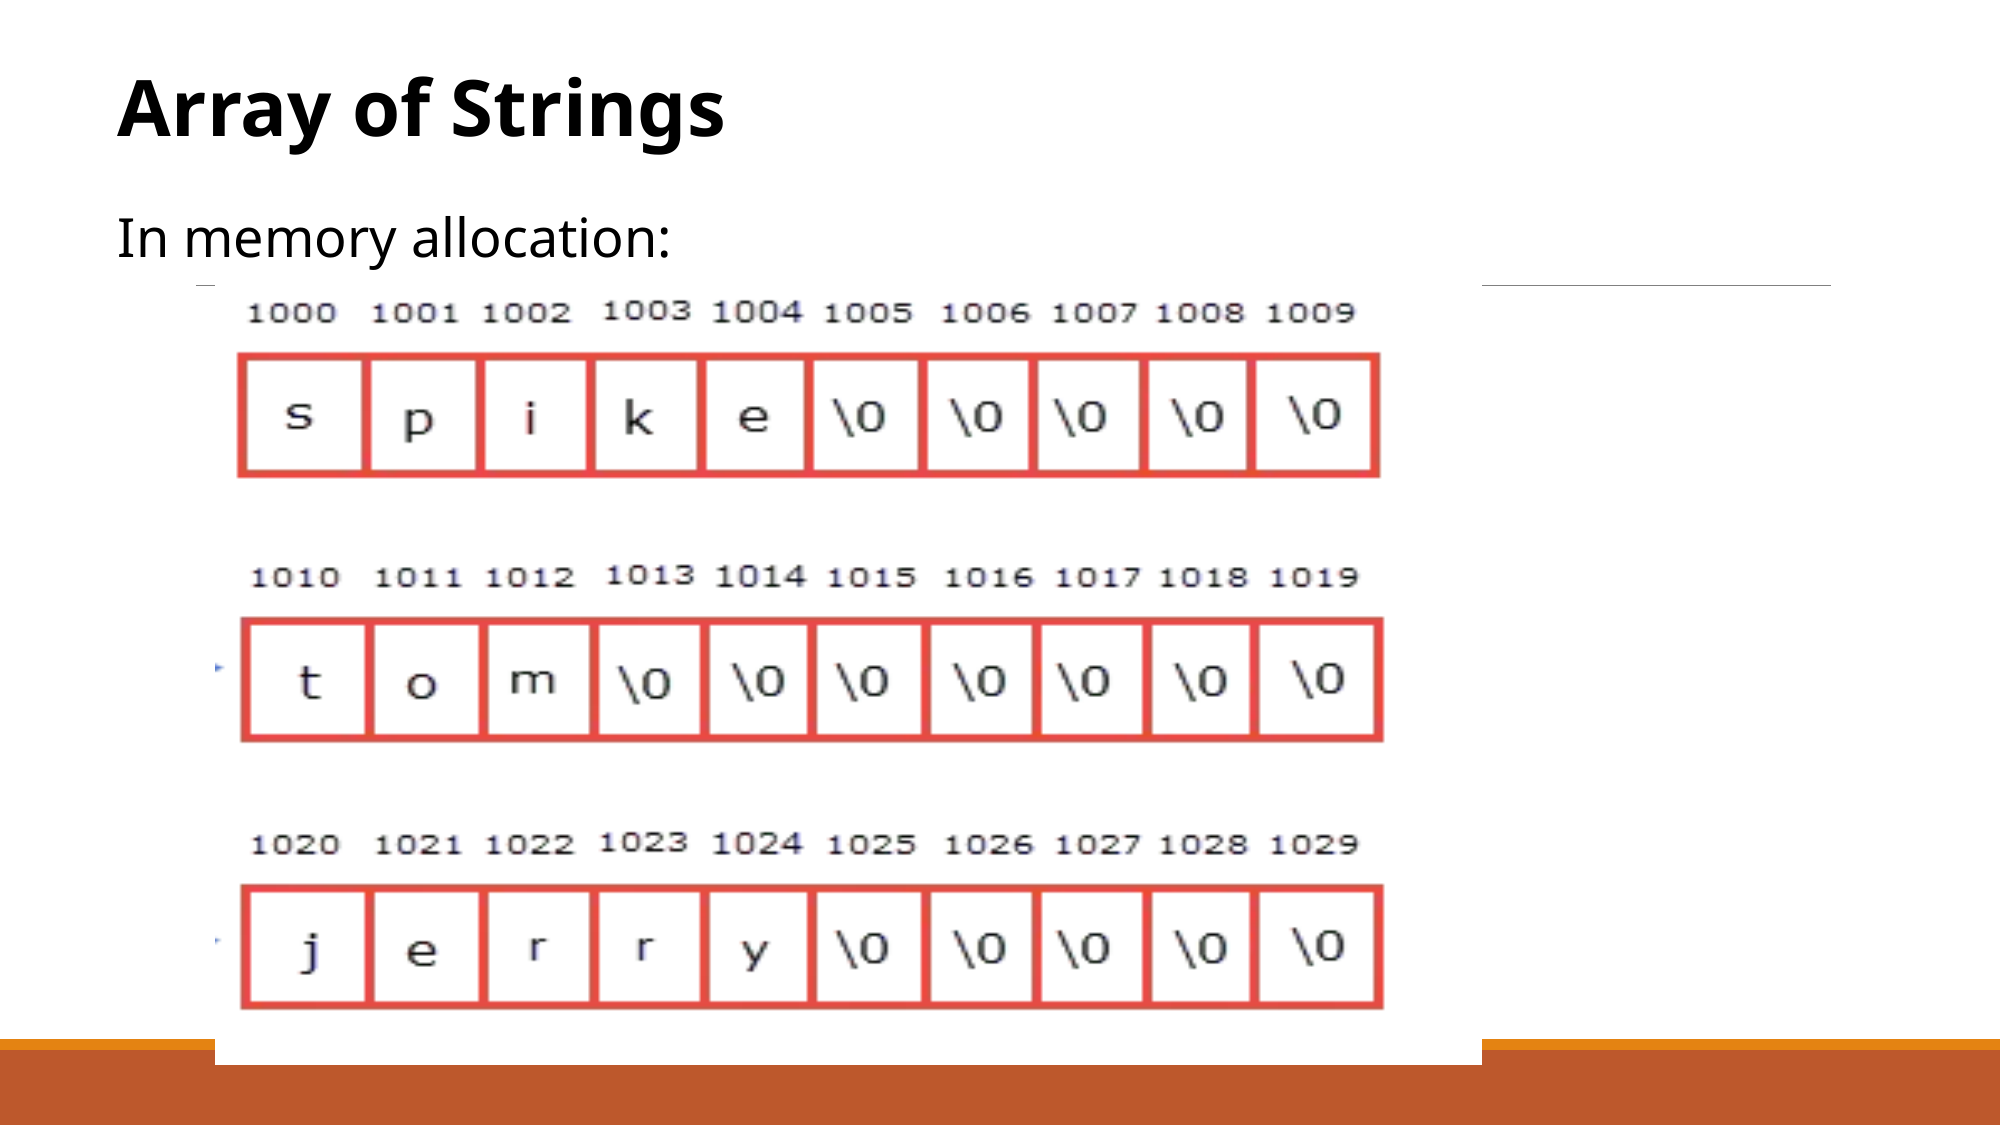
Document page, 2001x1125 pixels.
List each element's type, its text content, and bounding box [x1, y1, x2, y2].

picture [214, 277, 1482, 1065]
text_box Array of Strings In memory allocation: [102, 60, 1828, 278]
